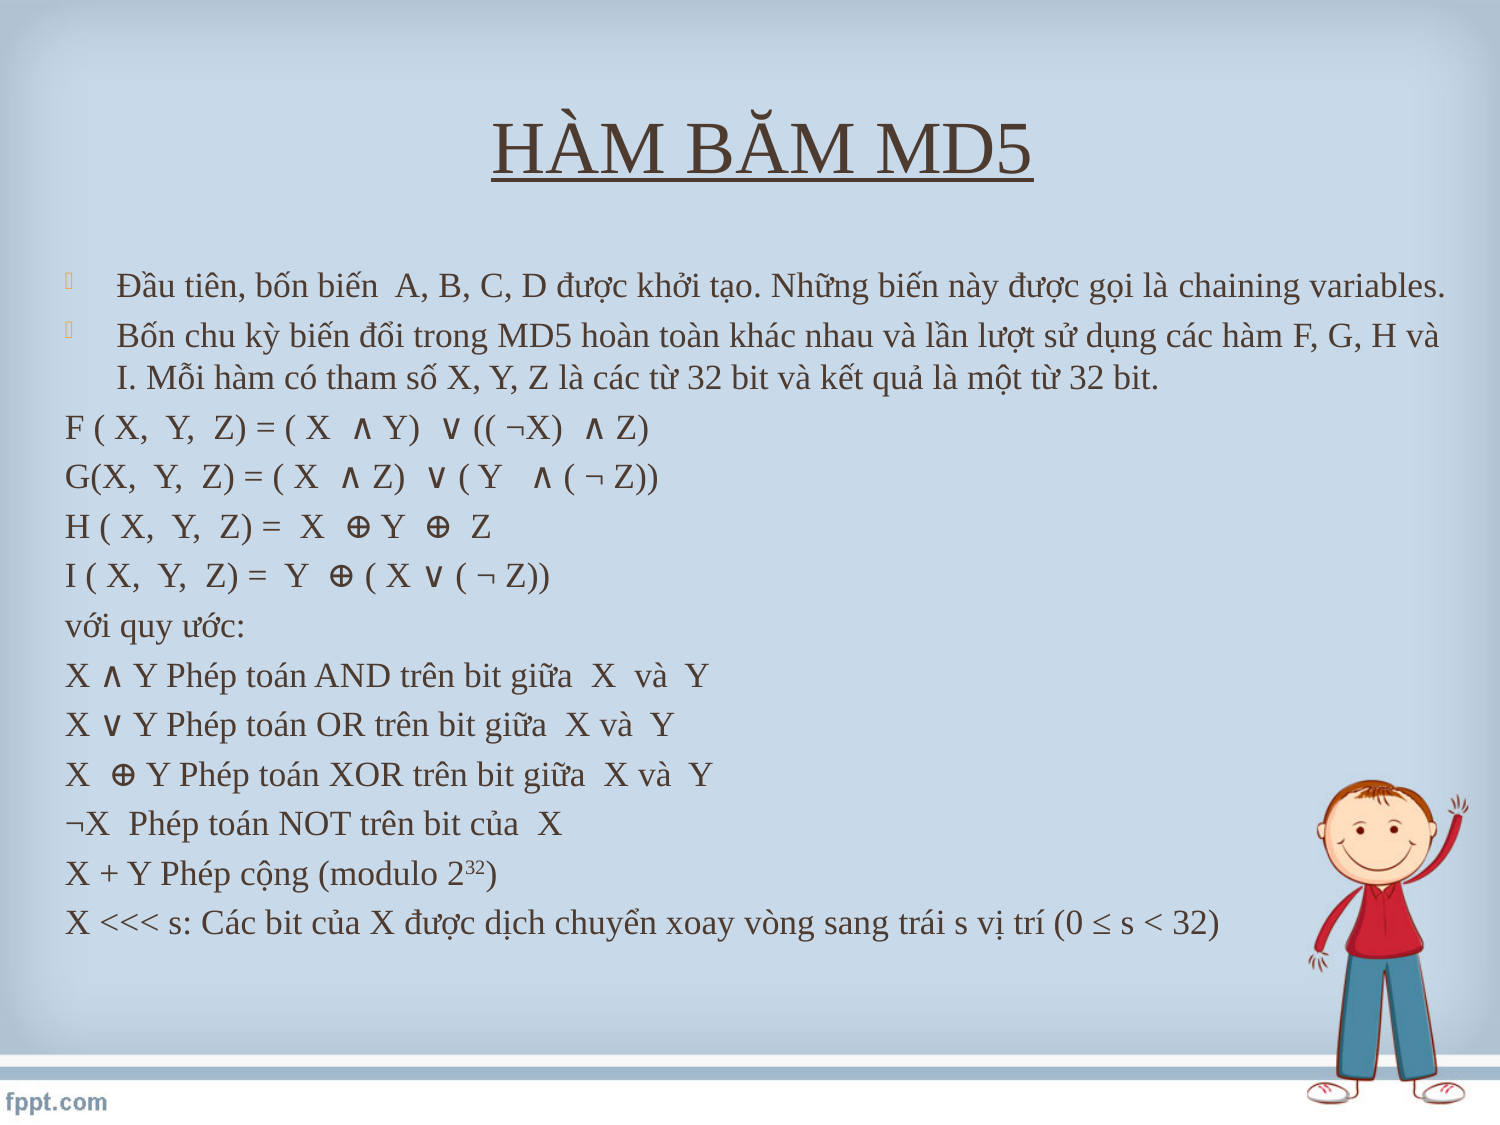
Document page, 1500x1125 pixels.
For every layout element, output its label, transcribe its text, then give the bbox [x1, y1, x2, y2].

picture [0, 0, 1500, 1125]
title HÀM BĂM MD5 [50, 75, 1475, 213]
list Đầu tiên, bốn biến A, B, C, D được khởi tạo. Những biến này được gọi là chaining variables. Bốn chu kỳ biến đổi trong MD5 hoàn toàn khác nhau và lần lượt sử dụng các hàm F, G, H và I. Mỗi hàm có tham số X, Y, Z là các từ 32 bit và kết quả là một từ 32 bit. F ( X, Y, Z) = ( X ∧ Y) ∨ (( ¬X) ∧ Z) G(X, Y, Z) = ( X ∧ Z) ∨ ( Y ∧ ( ¬ Z)) H ( X, Y, Z) = X ⊕ Y ⊕ Z I ( X, Y, Z) = Y ⊕ ( X ∨ ( ¬ Z)) với quy ước: X ∧ Y Phép toán AND trên bit giữa X và Y X ∨ Y Phép toán OR trên bit giữa X và Y X ⊕ Y Phép toán XOR trên bit giữa X và Y ¬X Phép toán NOT trên bit của X X + Y Phép cộng (modulo 232) X <<< s: Các bit của X được dịch chuyển xoay vòng sang trái s vị trí (0 ≤ s < 32) [50, 254, 1475, 998]
